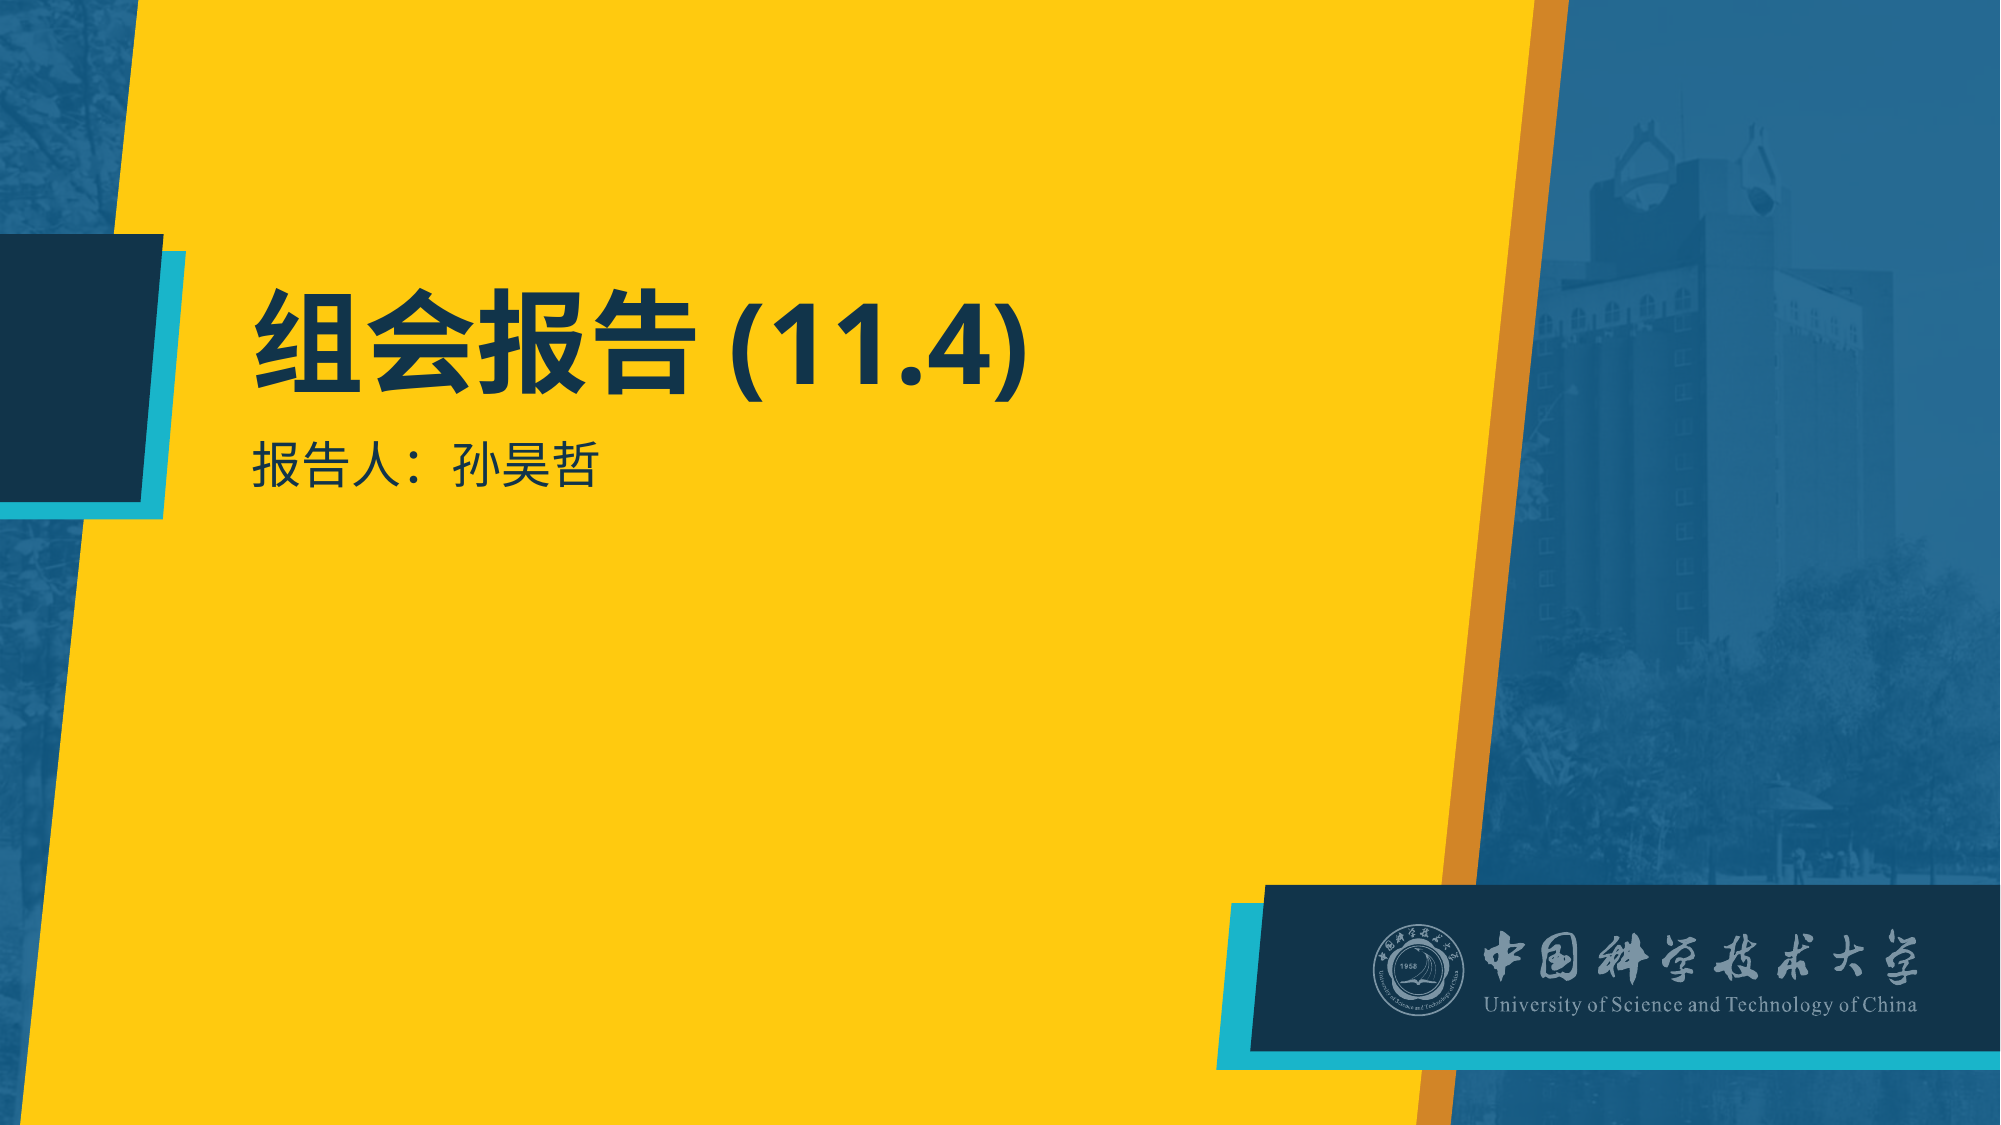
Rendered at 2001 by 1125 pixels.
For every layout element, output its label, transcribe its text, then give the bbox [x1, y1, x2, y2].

subtitle 报告人：孙昊哲 [236, 432, 1418, 520]
title 组会报告(11.4) [236, 234, 1418, 417]
